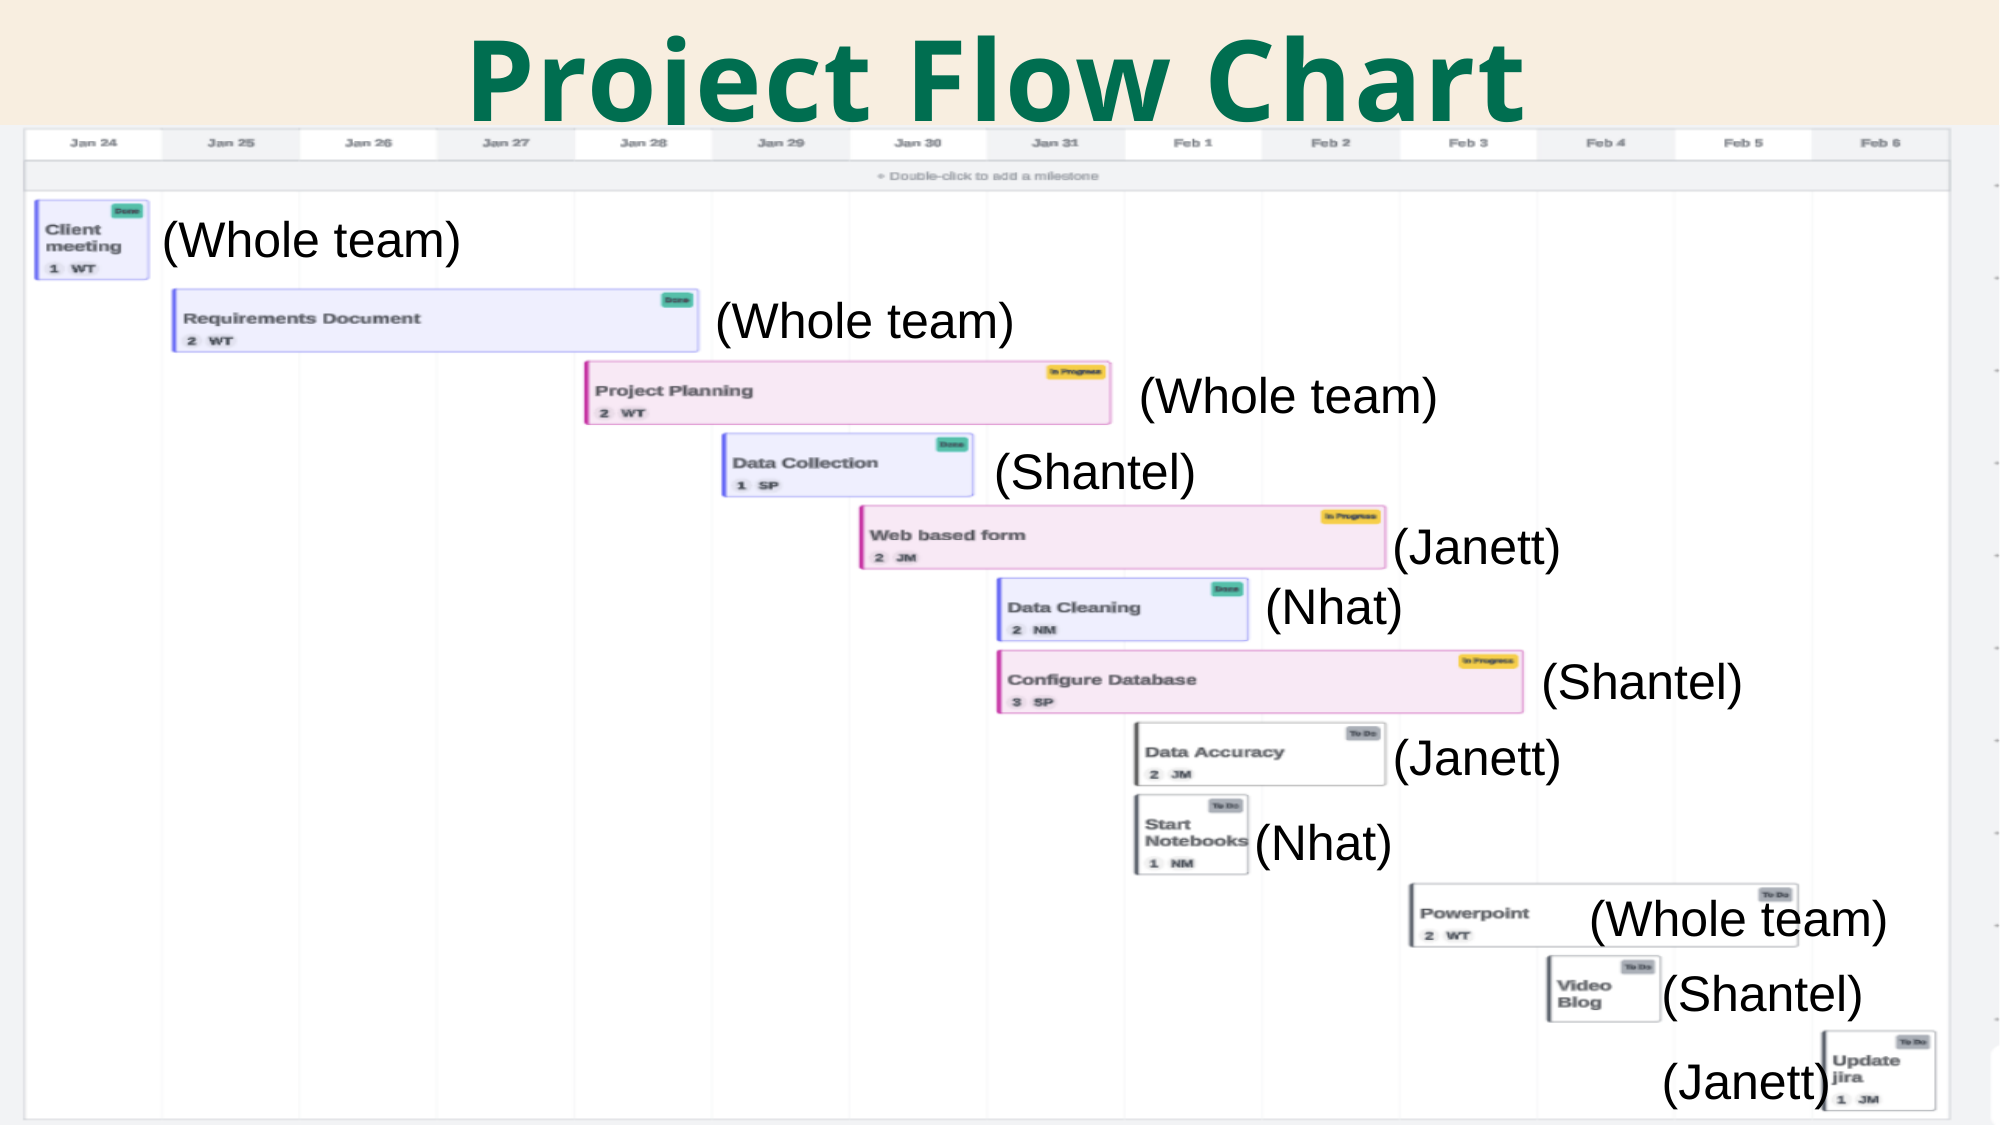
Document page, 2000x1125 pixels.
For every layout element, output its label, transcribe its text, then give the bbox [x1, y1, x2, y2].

title Project Flow Chart [96, 0, 1896, 122]
picture [0, 125, 2000, 1125]
